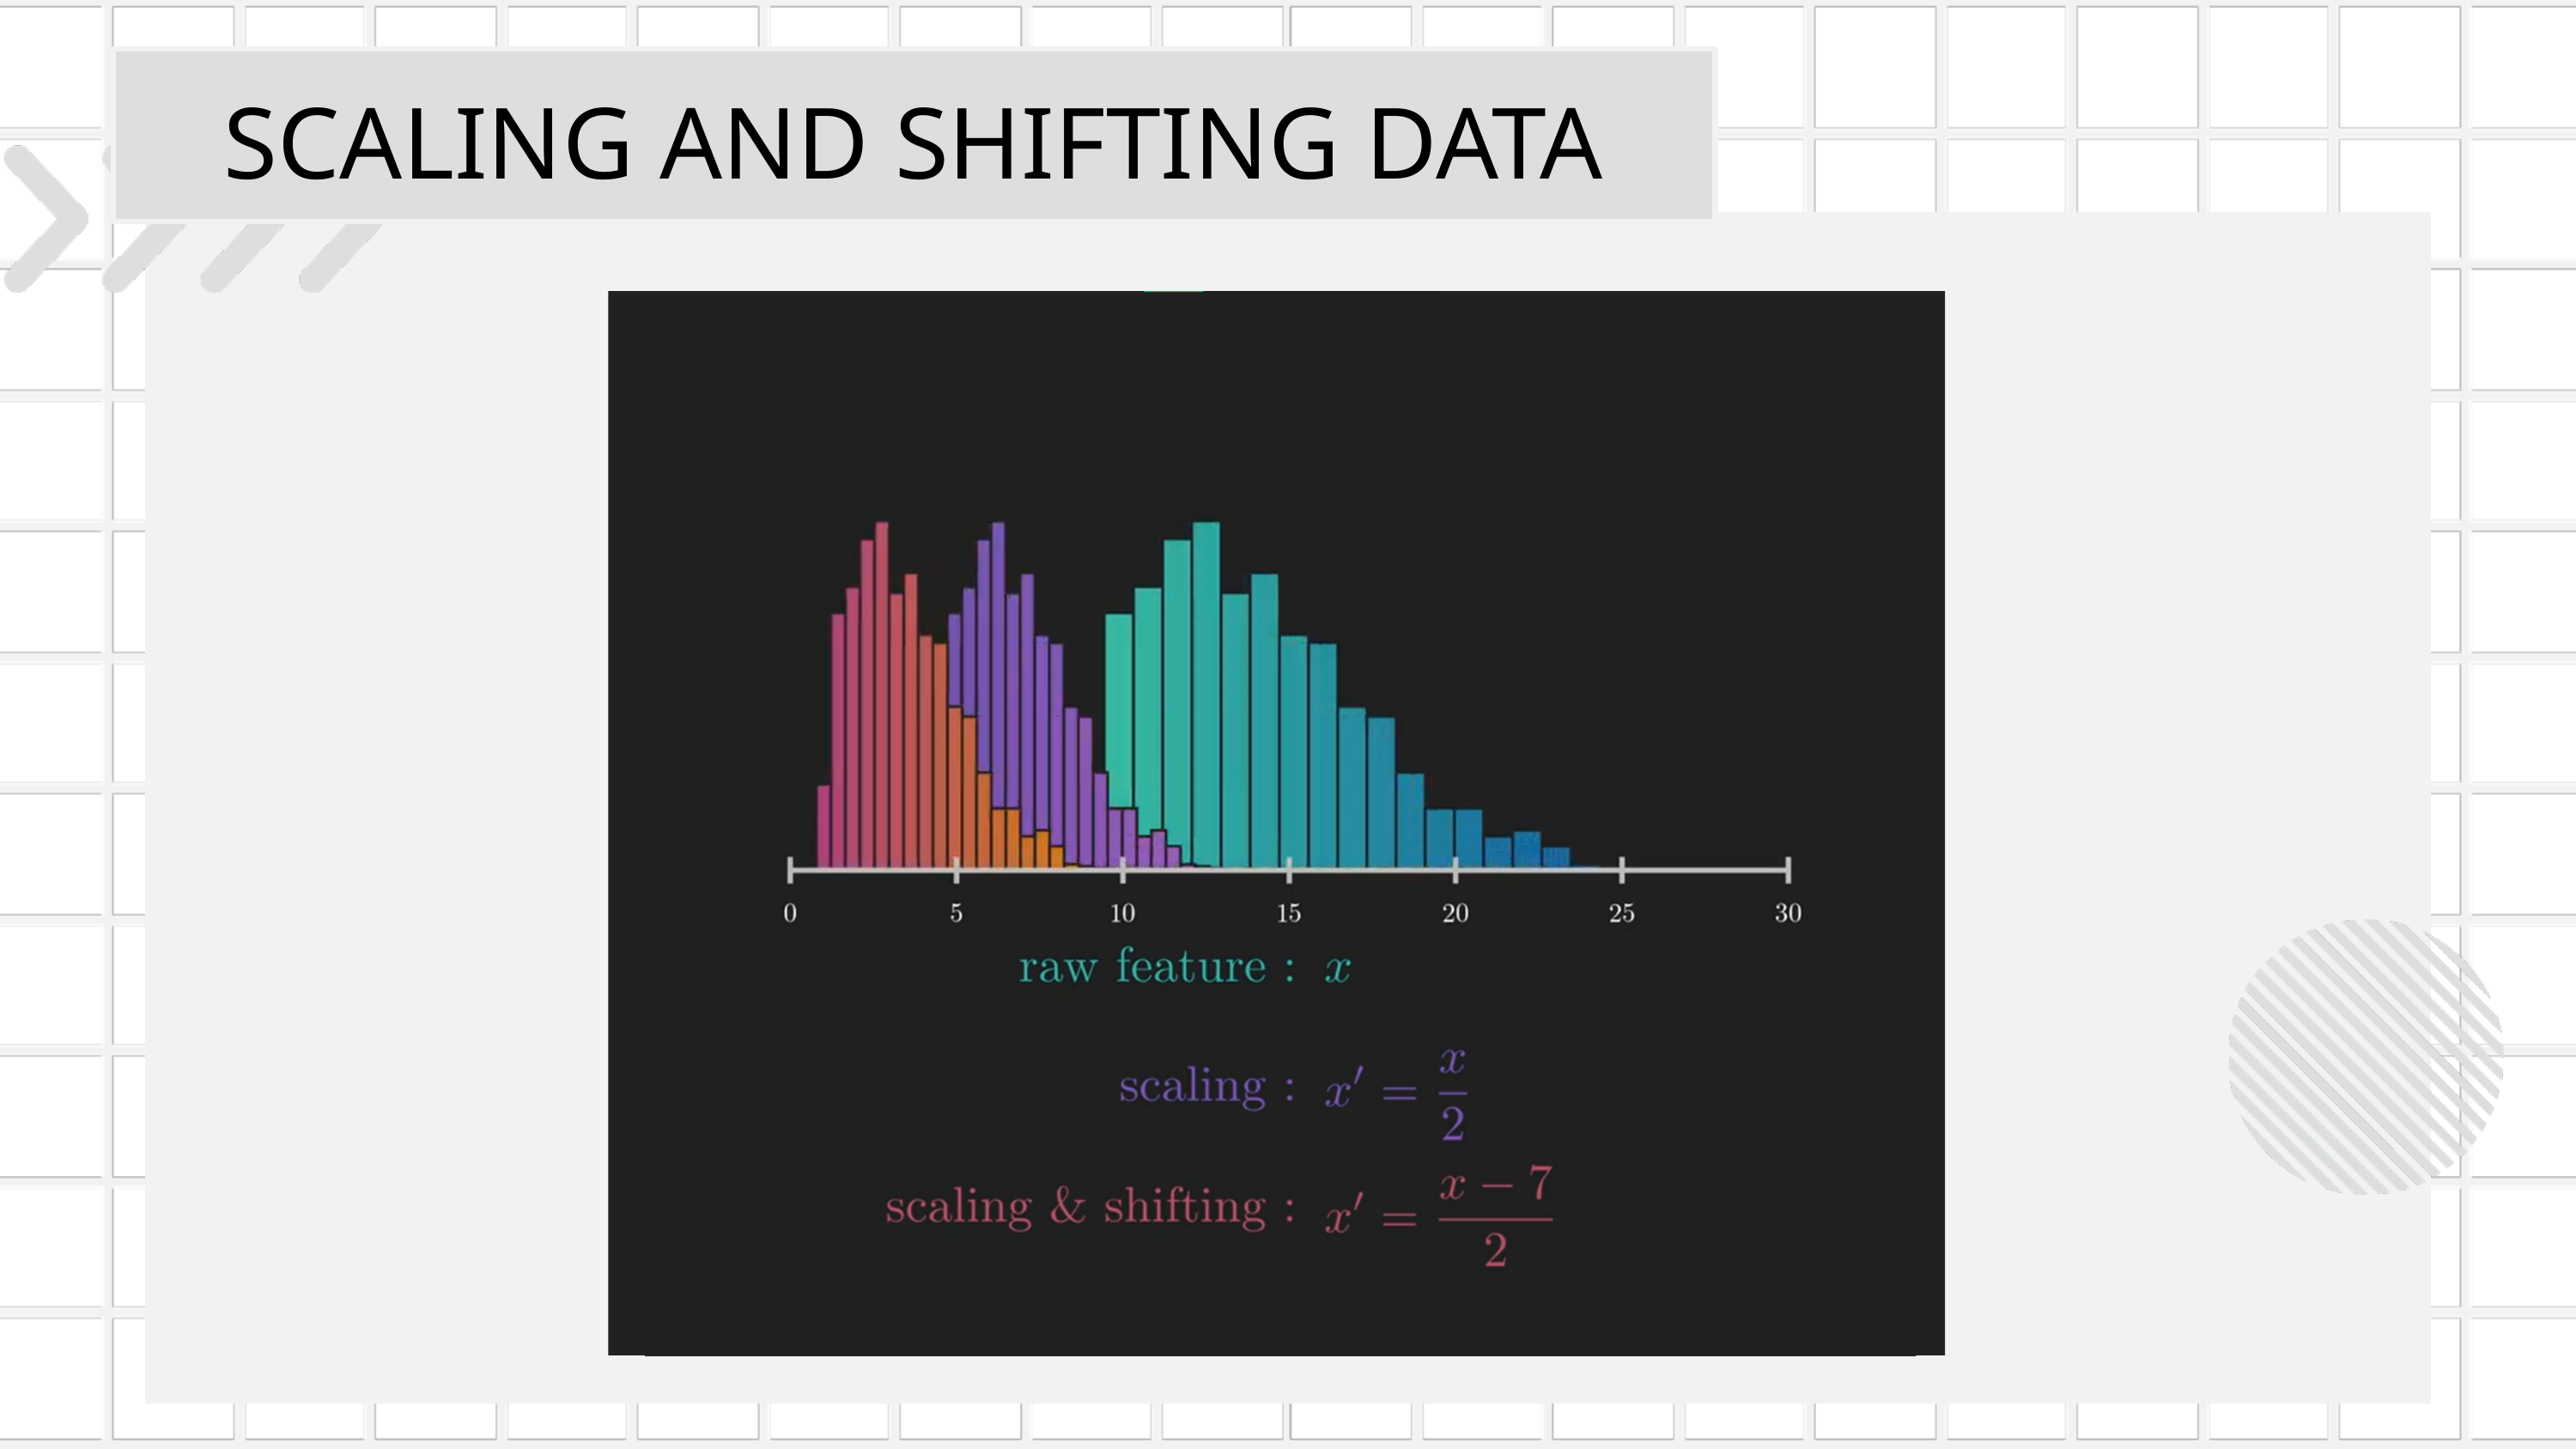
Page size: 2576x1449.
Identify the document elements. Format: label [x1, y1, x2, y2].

text_box [112, 48, 1716, 222]
text_box [144, 211, 2432, 1404]
text_box [0, 0, 2576, 1449]
